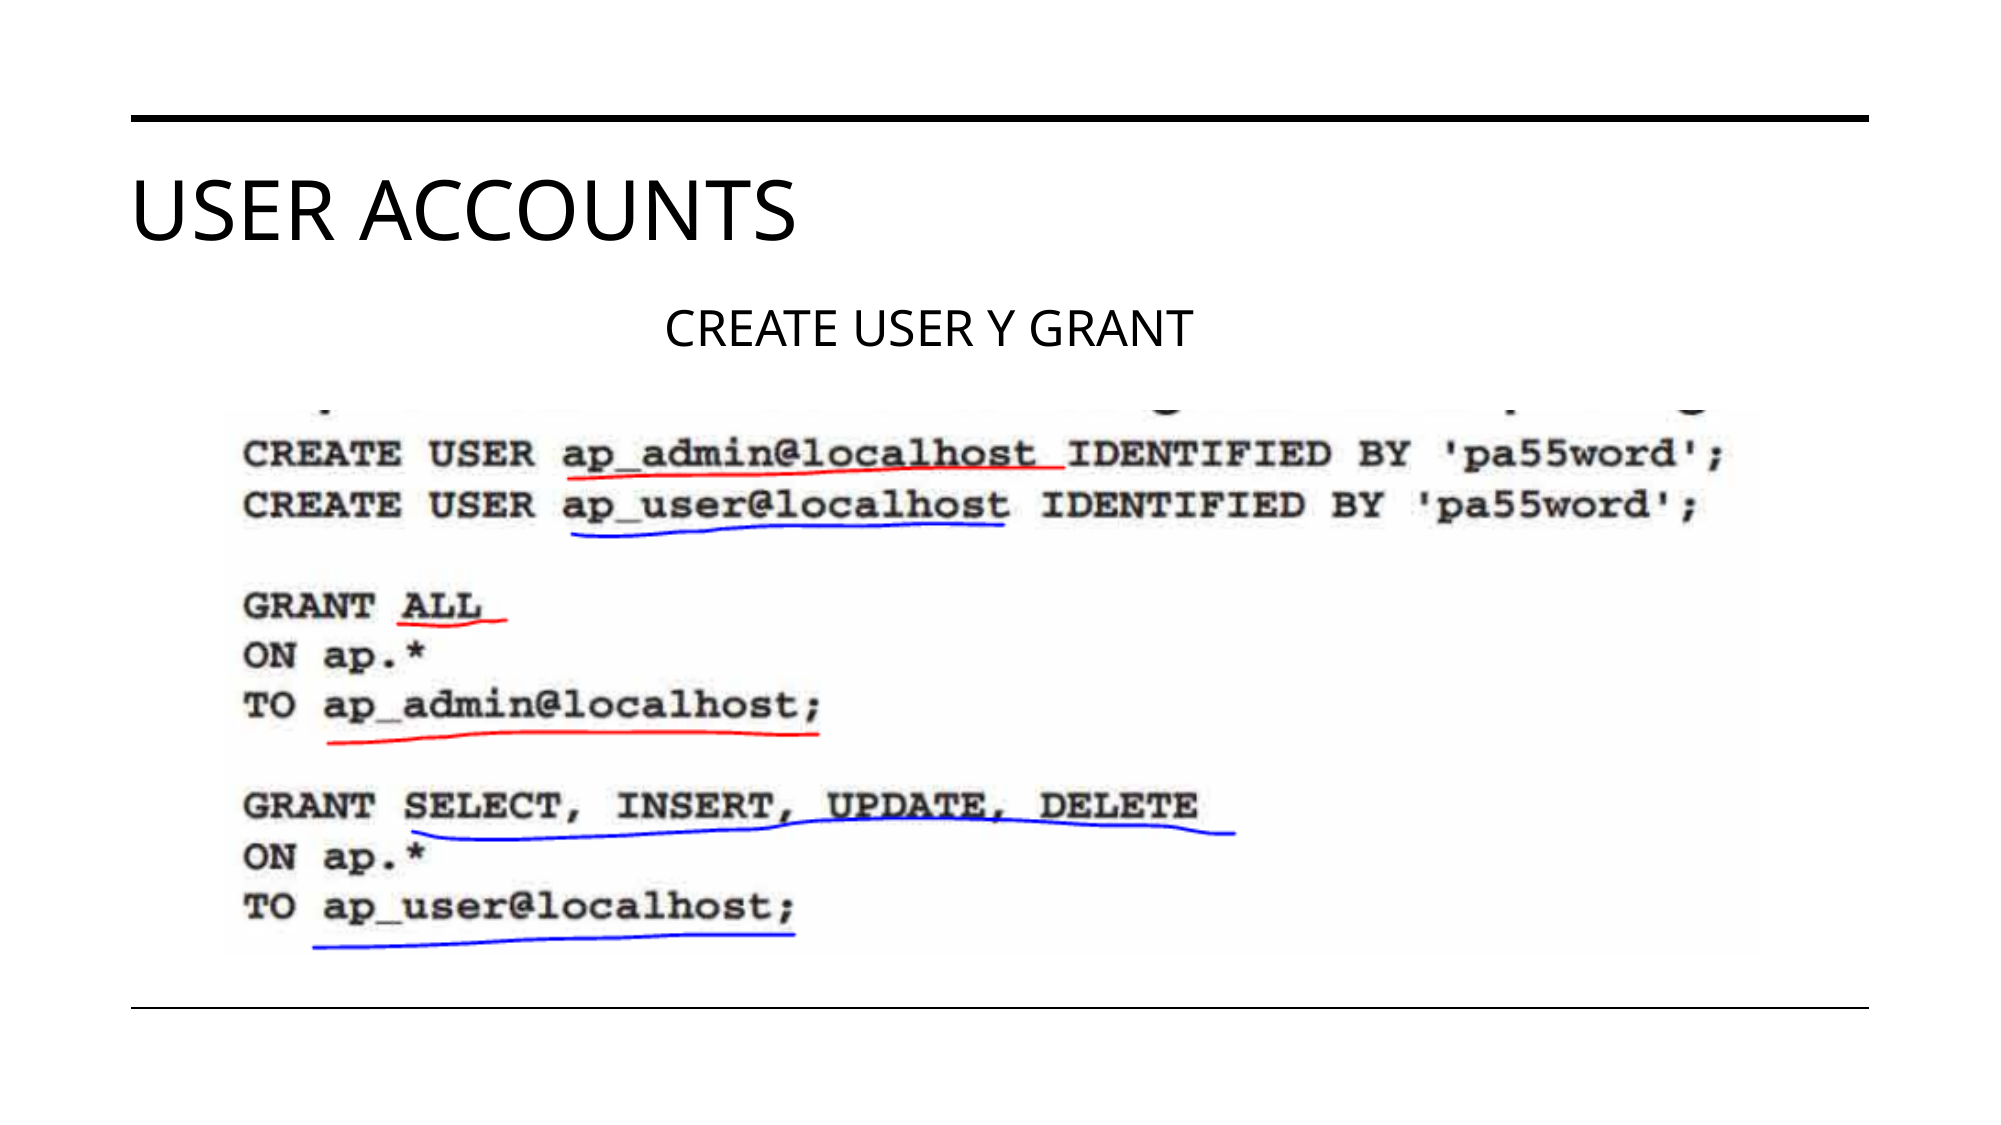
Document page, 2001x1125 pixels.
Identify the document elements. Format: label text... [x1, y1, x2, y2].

title User accounts [114, 149, 1869, 365]
text_box CREATE USER Y GRANT [649, 288, 1293, 364]
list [223, 410, 1760, 954]
